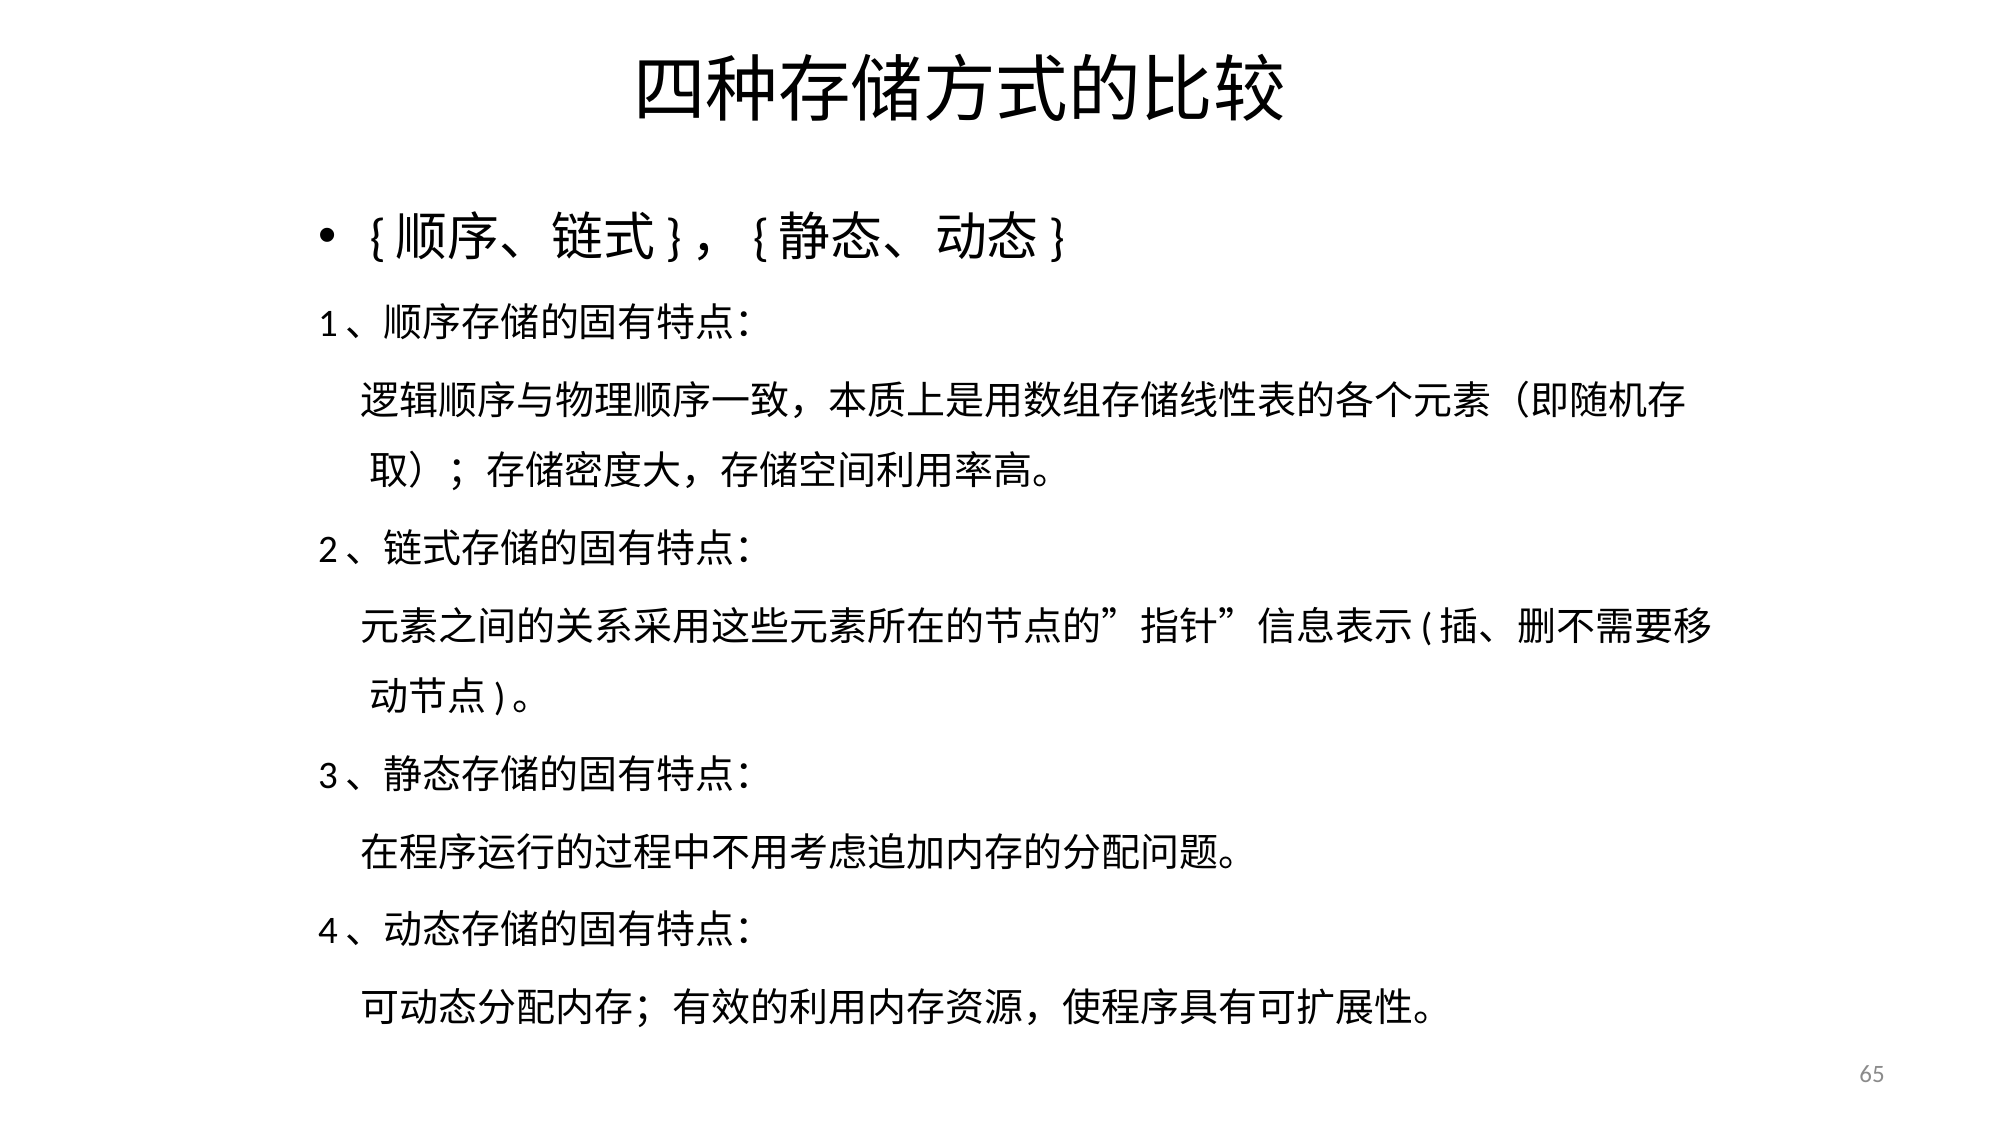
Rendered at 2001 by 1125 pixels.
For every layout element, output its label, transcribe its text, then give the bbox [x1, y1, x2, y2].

slide_number 65 [1433, 1042, 1900, 1103]
title 四种存储方式的比较 [320, 35, 1599, 138]
list {顺序、链式}，{静态、动态} 1、顺序存储的固有特点： 逻辑顺序与物理顺序一致，本质上是用数组存储线性表的各个元素（即随机存取）；存储密度大，存储空间利用率高。 2、链式存储的固有特点： 元素之间的关系采用这些元素所在的节点的”指针”信息表示(插、删不需要移动节点)。 3、静态存储的固有特点： 在程序运行的过程中不用考虑追加内存的分配问题。 4、动态存储的固有特点： 可动态分配内存；有效的利用内存资源，使程序具有可扩展性。 [303, 196, 1729, 1047]
